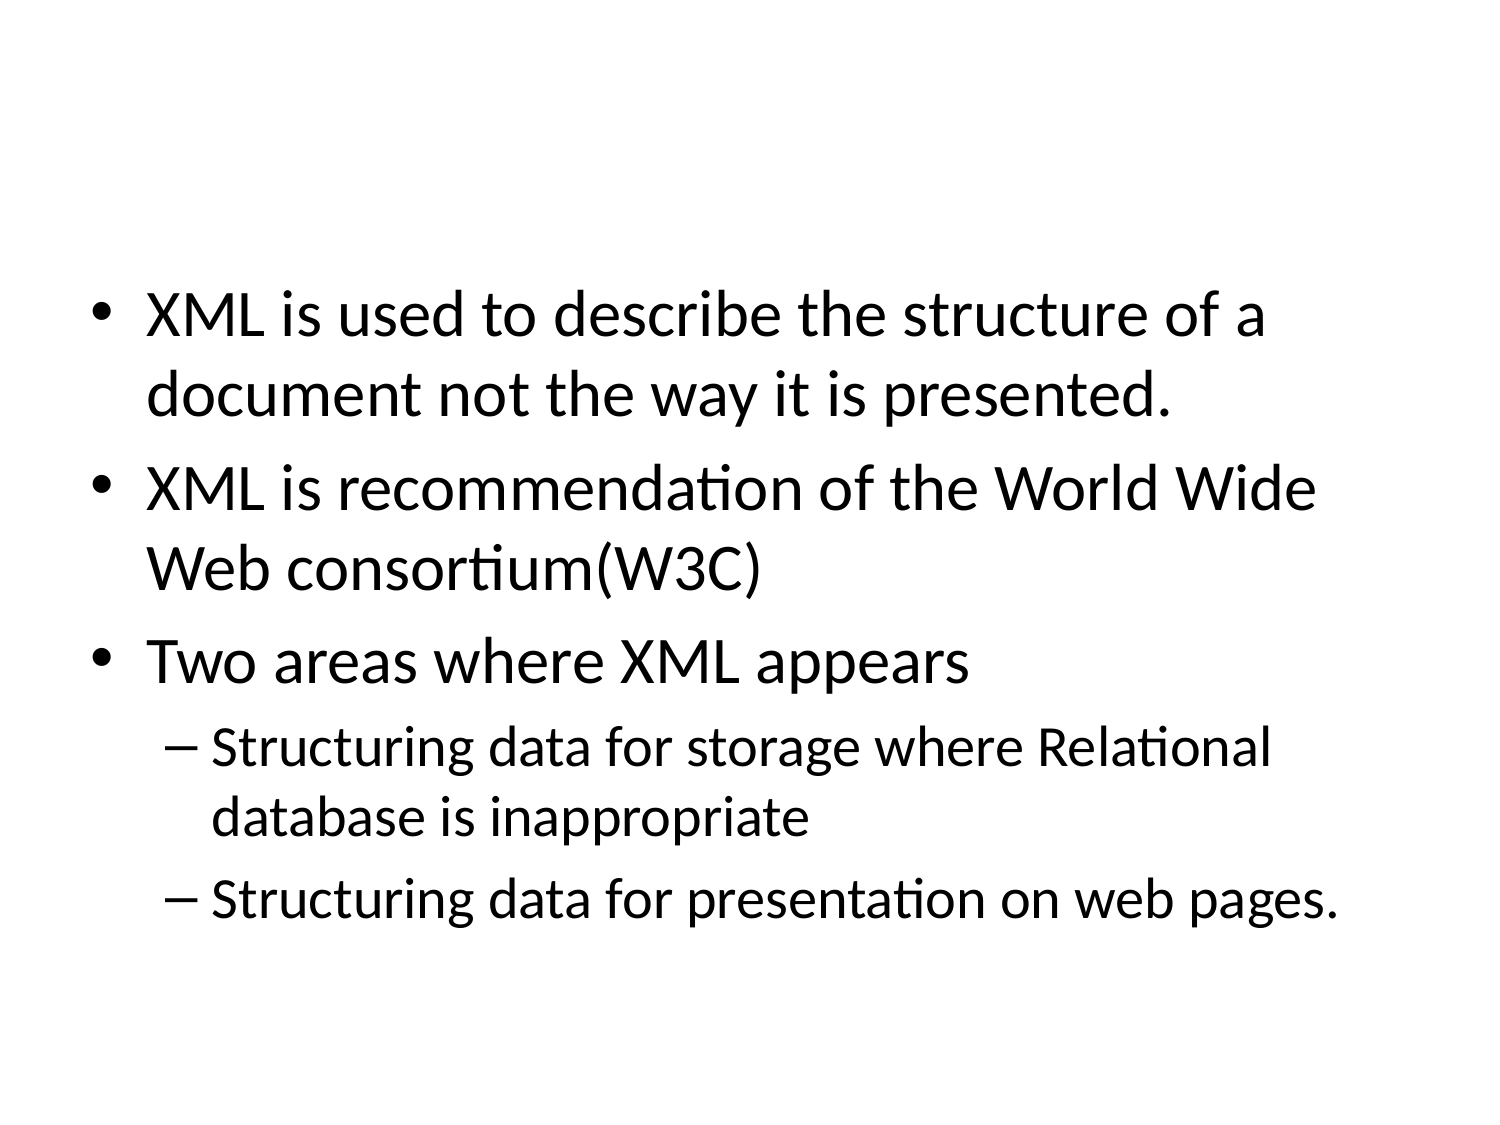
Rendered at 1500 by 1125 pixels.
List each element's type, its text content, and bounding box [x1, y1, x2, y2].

list XML is used to describe the structure of a document not the way it is presented. XML is recommendation of the World Wide Web consortium(W3C) Two areas where XML appears Structuring data for storage where Relational database is inappropriate Structuring data for presentation on web pages. [75, 262, 1425, 1005]
